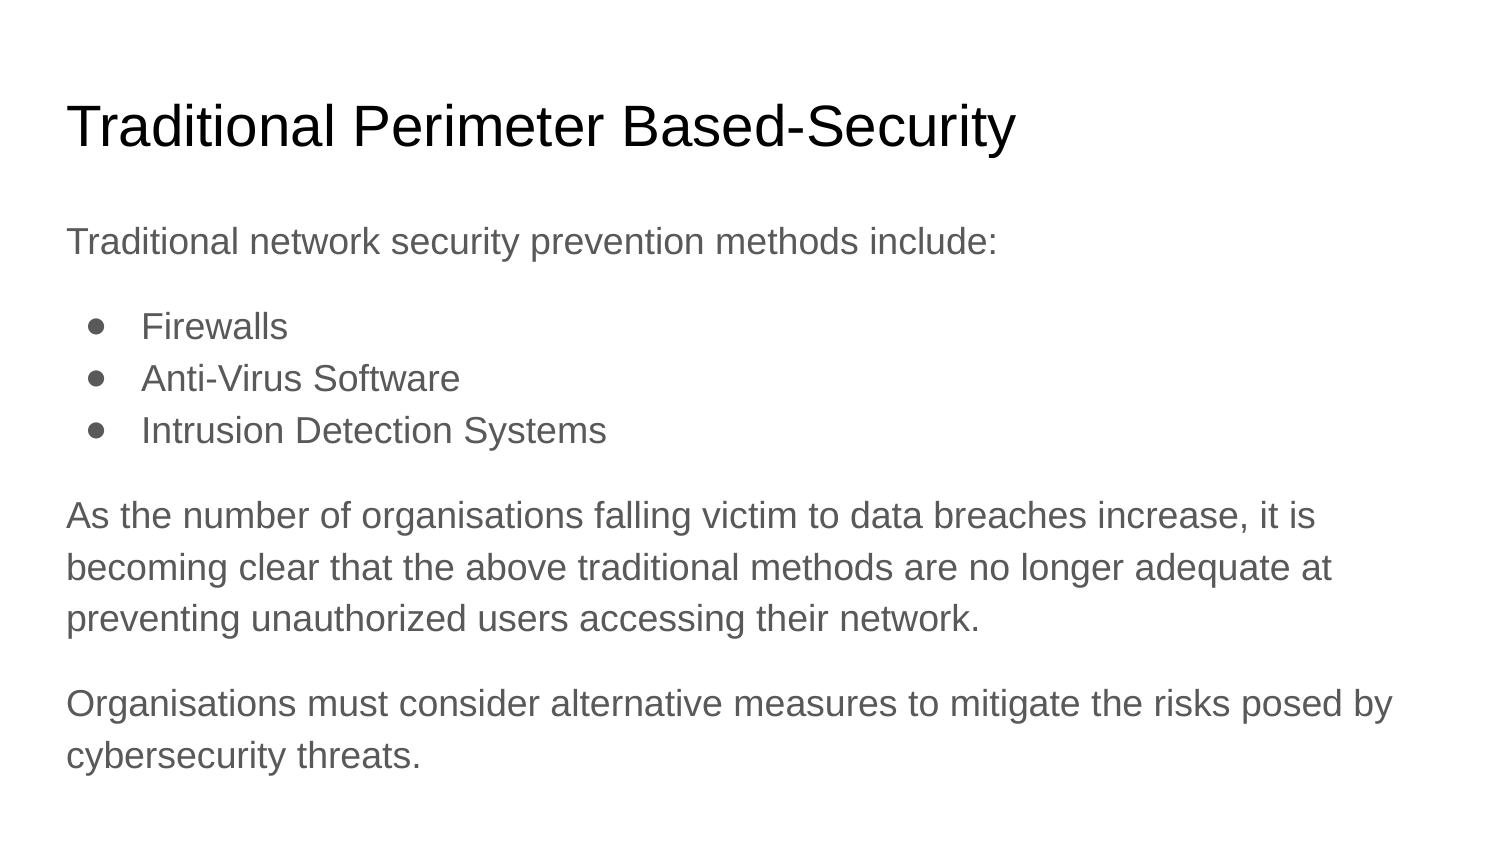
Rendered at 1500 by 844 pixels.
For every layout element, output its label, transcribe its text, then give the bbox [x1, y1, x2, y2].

title Traditional Perimeter Based-Security [51, 72, 1449, 195]
list Traditional network security prevention methods include: Firewalls Anti-Virus Software Intrusion Detection Systems As the number of organisations falling victim to data breaches increase, it is becoming clear that the above traditional methods are no longer adequate at preventing unauthorized users accessing their network. Organisations must consider alternative measures to mitigate the risks posed by cybersecurity threats. [51, 195, 1449, 844]
